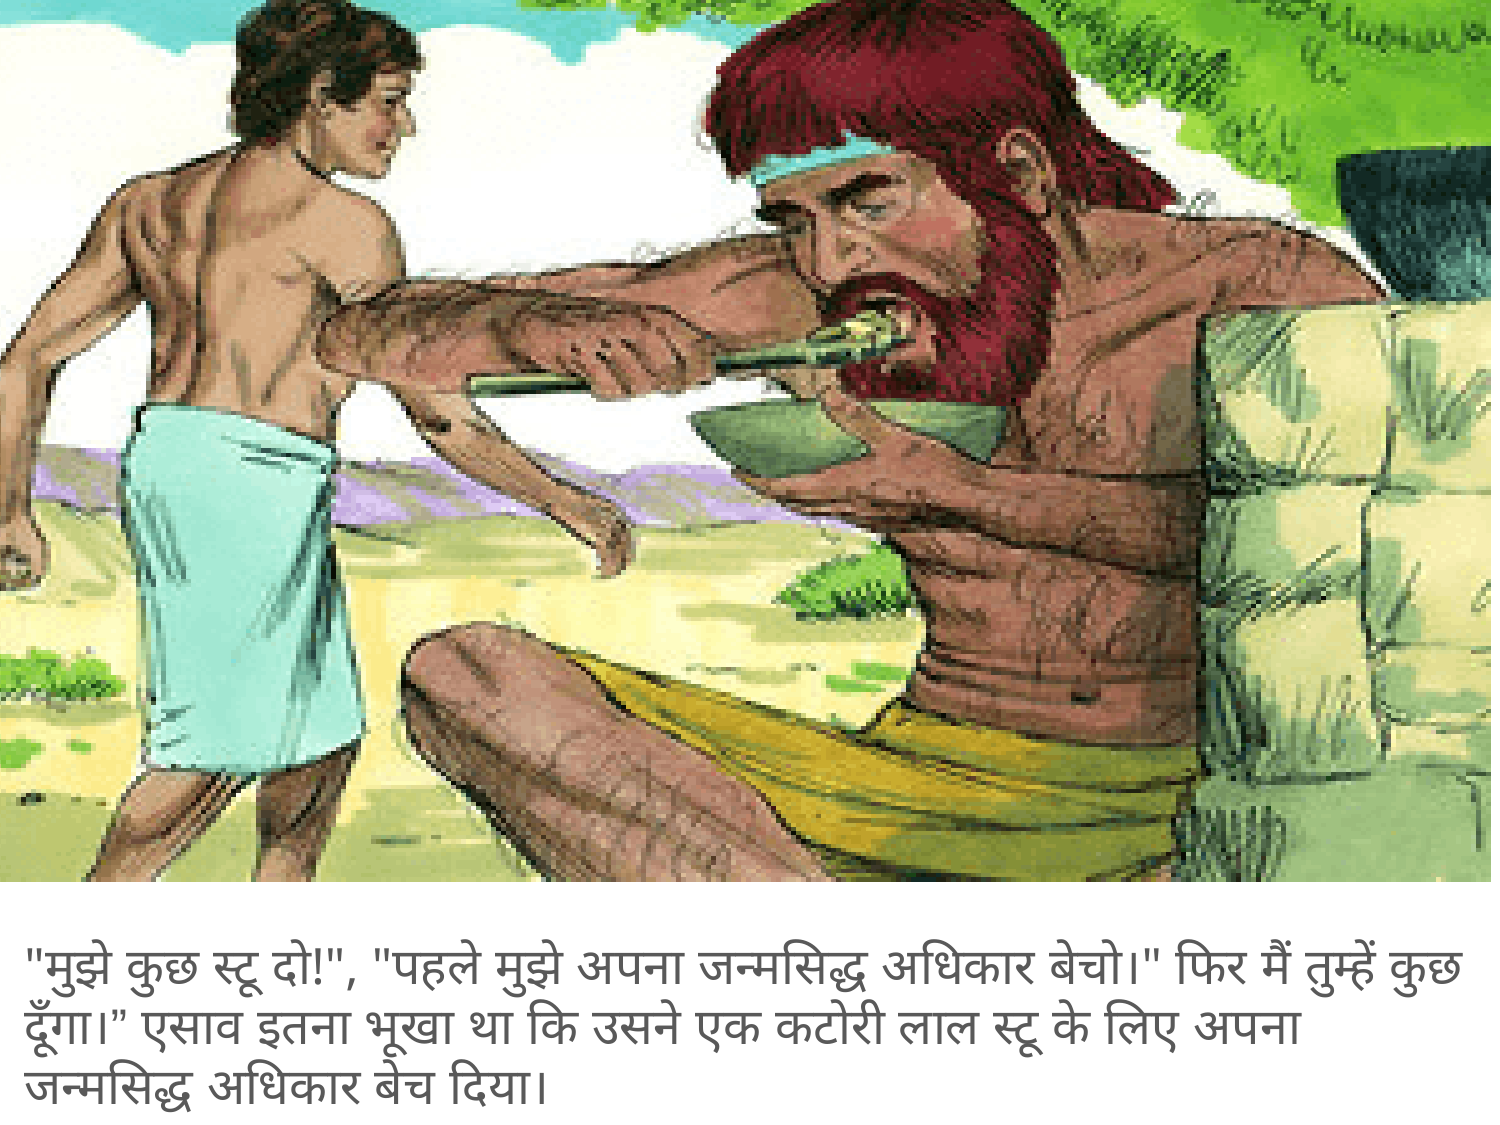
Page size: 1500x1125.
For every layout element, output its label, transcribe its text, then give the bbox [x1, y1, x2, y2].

picture [0, 0, 1491, 882]
text_box "मुझे कुछ स्टू दो!", "पहले मुझे अपना जन्मसिद्ध अधिकार बेचो।" फिर मैं तुम्हें कुछ दूँगा।” एसाव इतना भूखा था कि उसने एक कटोरी लाल स्टू के लिए अपना जन्मसिद्ध अधिकार बेच दिया। [9, 927, 1495, 1123]
